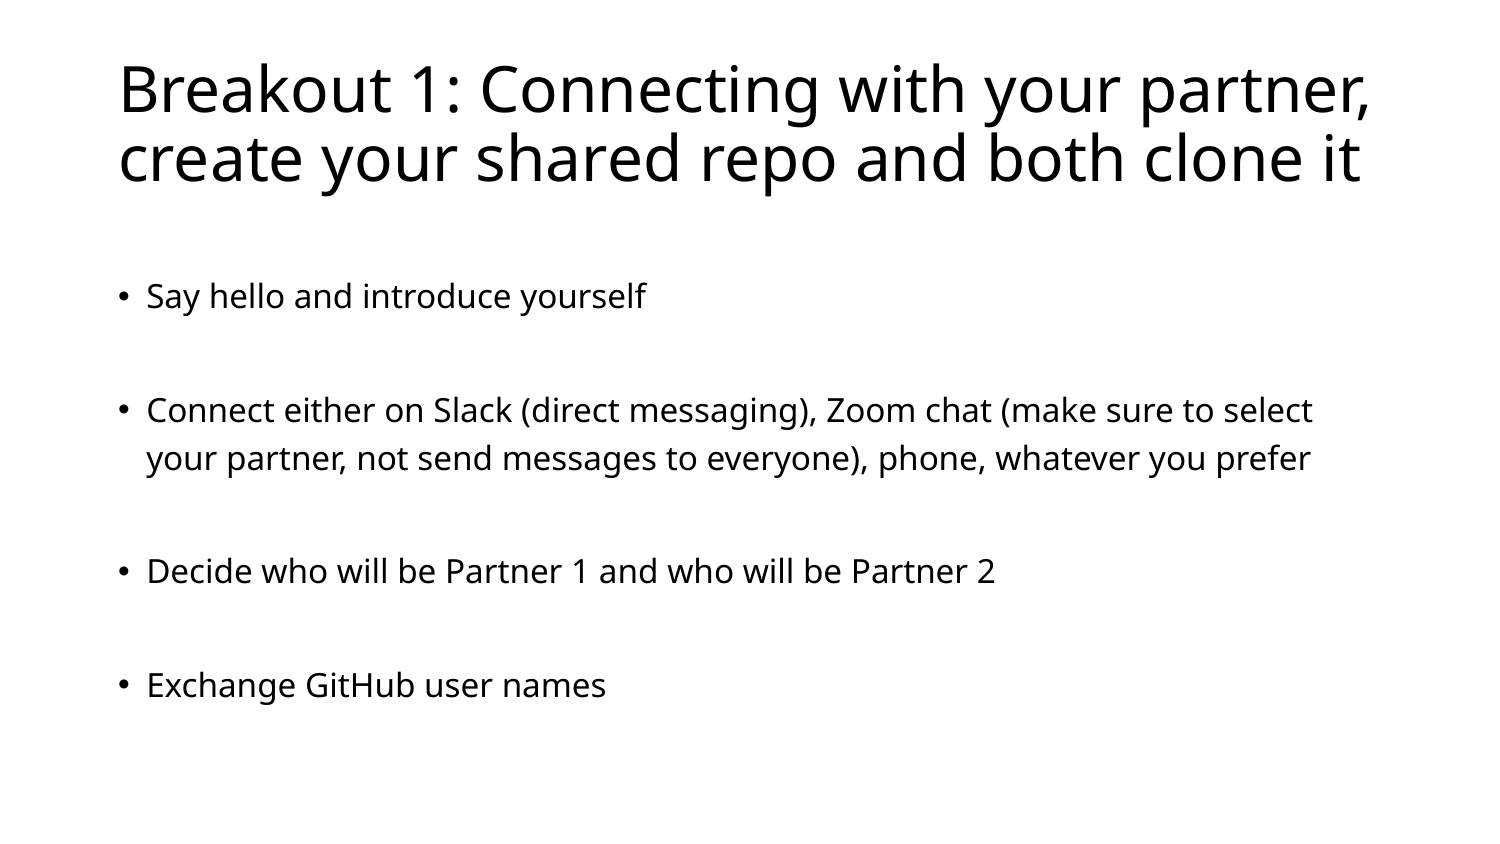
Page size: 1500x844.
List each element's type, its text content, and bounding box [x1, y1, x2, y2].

list Say hello and introduce yourself Connect either on Slack (direct messaging), Zoom chat (make sure to select your partner, not send messages to everyone), phone, whatever you prefer Decide who will be Partner 1 and who will be Partner 2 Exchange GitHub user names [103, 260, 1397, 844]
title Breakout 1: Connecting with your partner, create your shared repo and both clone it [103, 44, 1397, 208]
